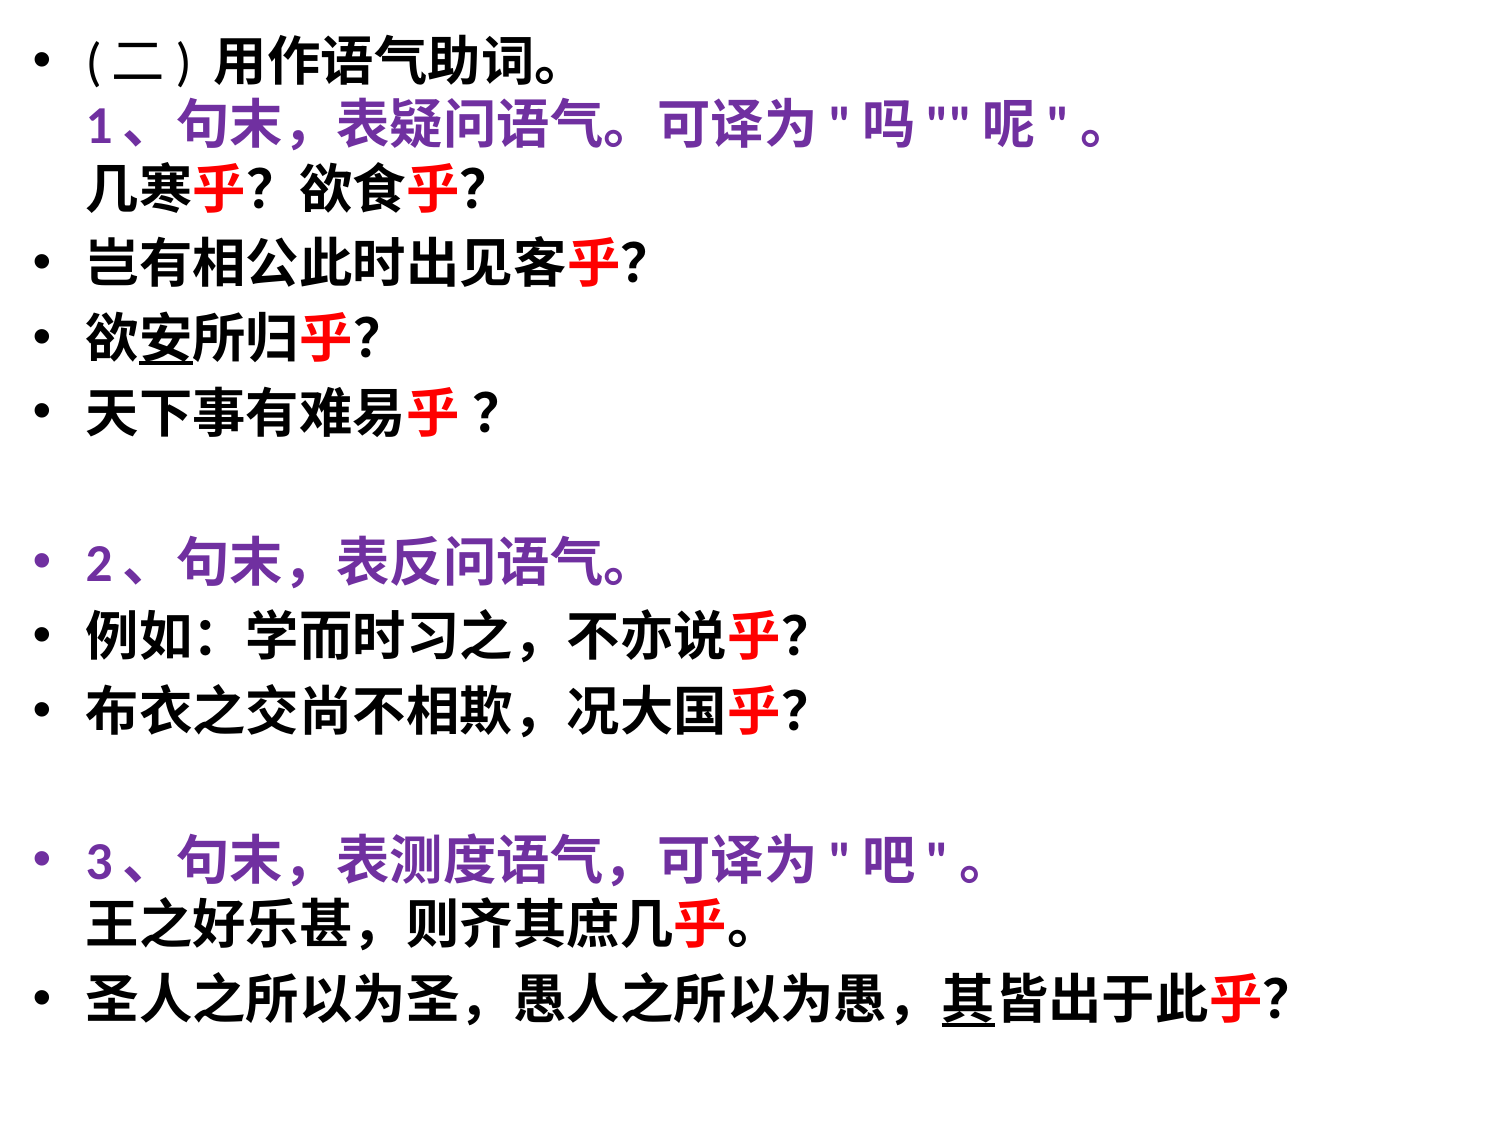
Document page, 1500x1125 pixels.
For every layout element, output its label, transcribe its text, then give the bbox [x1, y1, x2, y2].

list (二) 用作语气助词。 1、句末，表疑问语气。可译为"吗""呢"。 几寒乎？欲食乎？ 岂有相公此时出见客乎？ 欲安所归乎？ 天下事有难易乎 ？ 2、句末，表反问语气。 例如：学而时习之，不亦说乎？ 布衣之交尚不相欺，况大国乎？ 3、句末，表测度语气，可译为"吧"。 王之好乐甚，则齐其庶几乎。 圣人之所以为圣，愚人之所以为愚，其皆出于此乎？ [17, 19, 1471, 1106]
